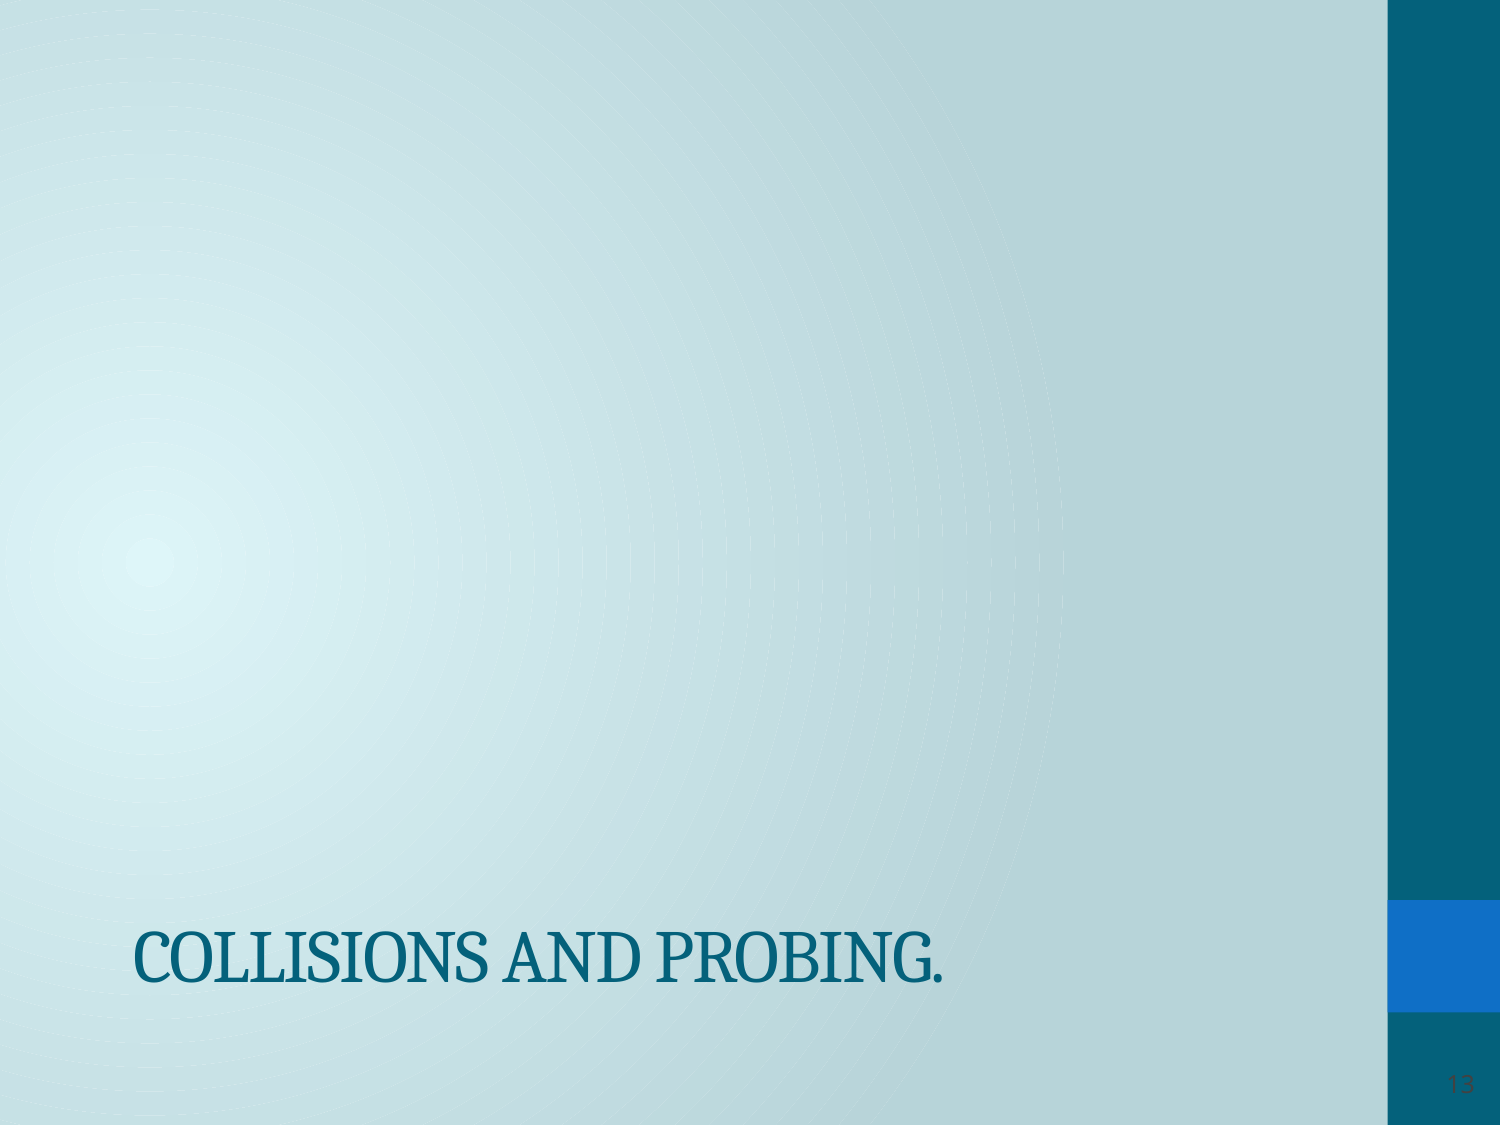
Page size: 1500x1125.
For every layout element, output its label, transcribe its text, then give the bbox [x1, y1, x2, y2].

title Collisions and Probing. [118, 900, 1375, 1092]
